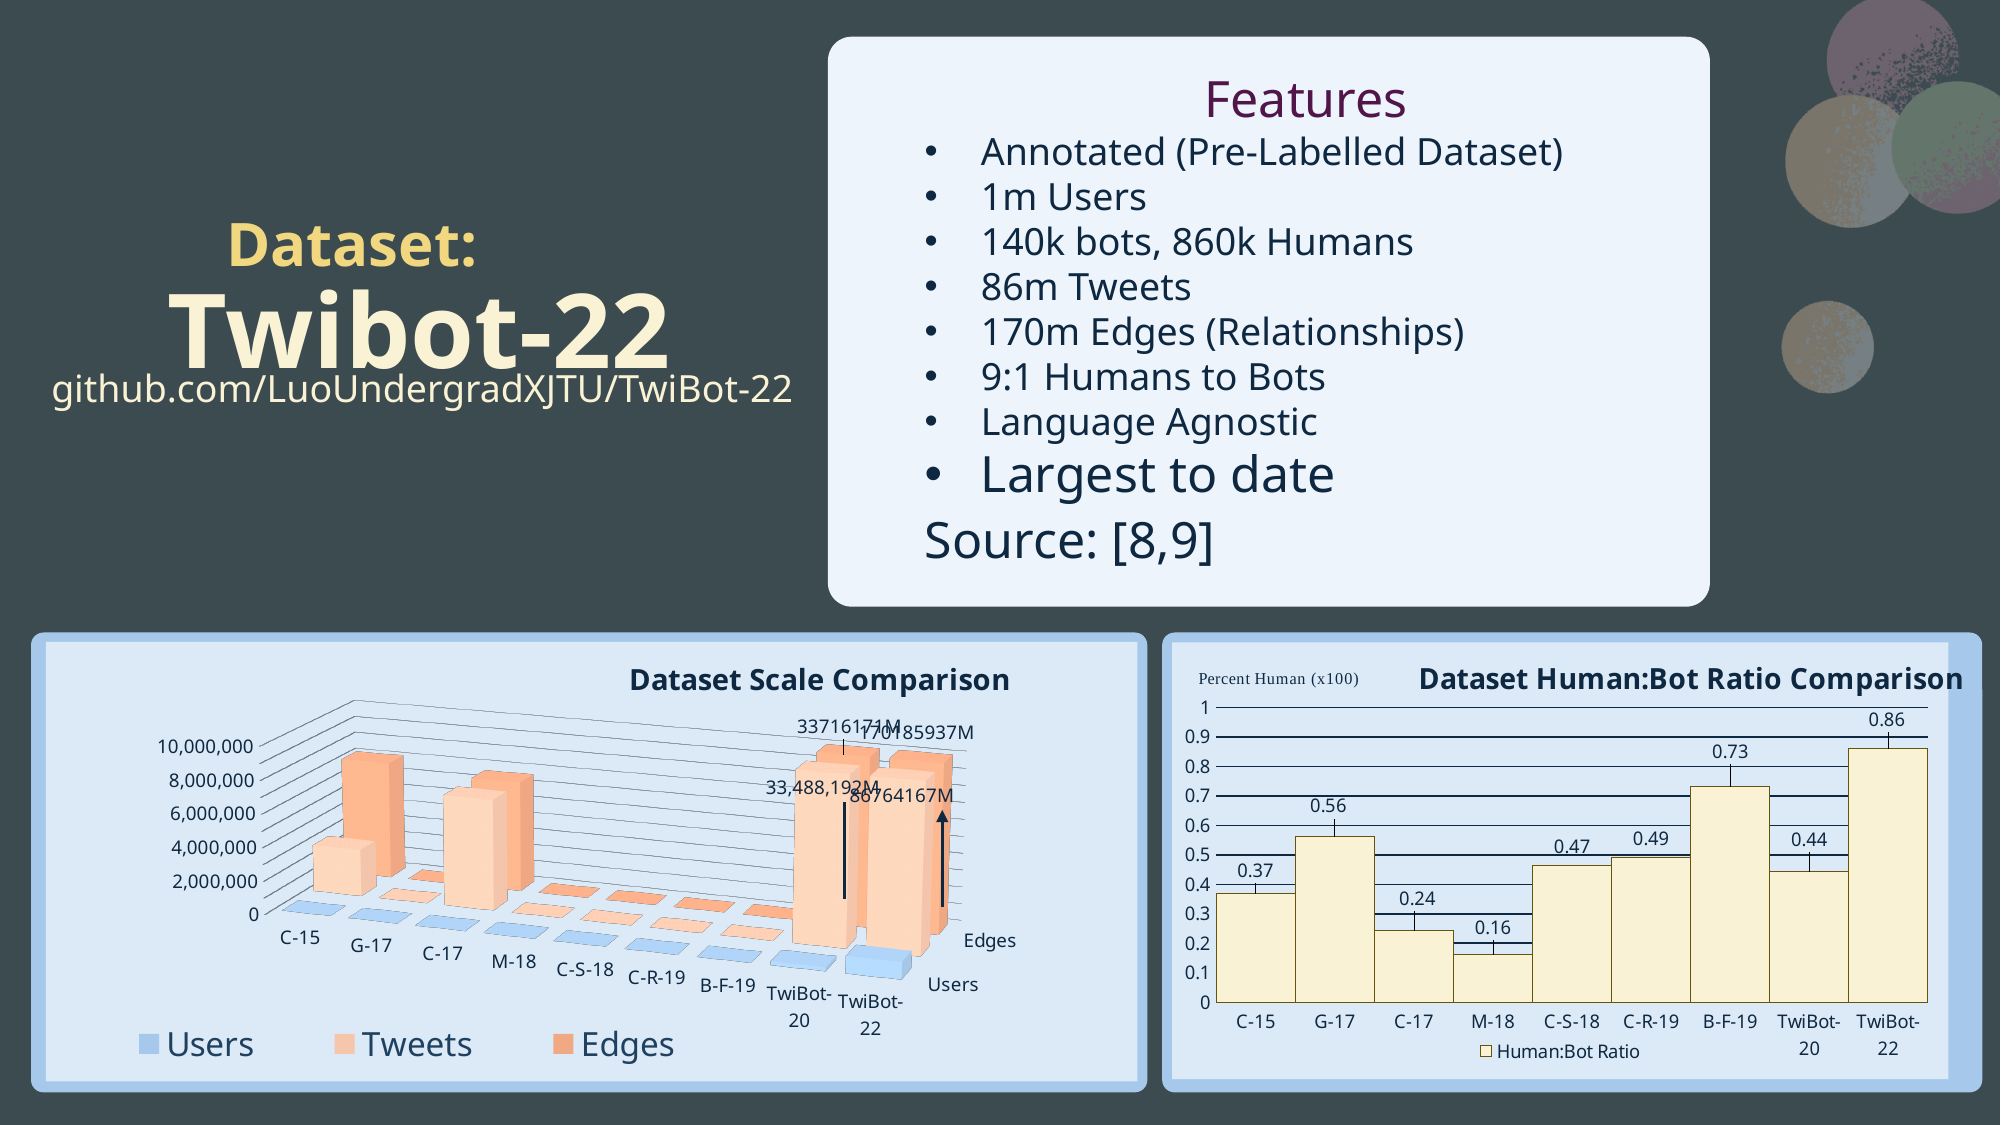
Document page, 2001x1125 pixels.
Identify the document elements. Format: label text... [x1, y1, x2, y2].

text_box Dataset: Twibot-22 [13, 203, 705, 399]
picture [1616, 0, 2000, 563]
chart [1171, 641, 1970, 1080]
chart [45, 641, 1138, 1082]
text_box [1162, 632, 1983, 1093]
text_box Features Annotated (Pre-Labelled Dataset) 1m Users 140k bots, 860k Humans 86m Tweets 170m Edges (Relationships) 9:1 Humans to Bots Language Agnostic Largest to date Source: [8,9] [827, 36, 1710, 607]
text_box [31, 632, 1148, 1093]
text_box github.com/LuoUndergradXJTU/TwiBot-22 [36, 357, 809, 418]
